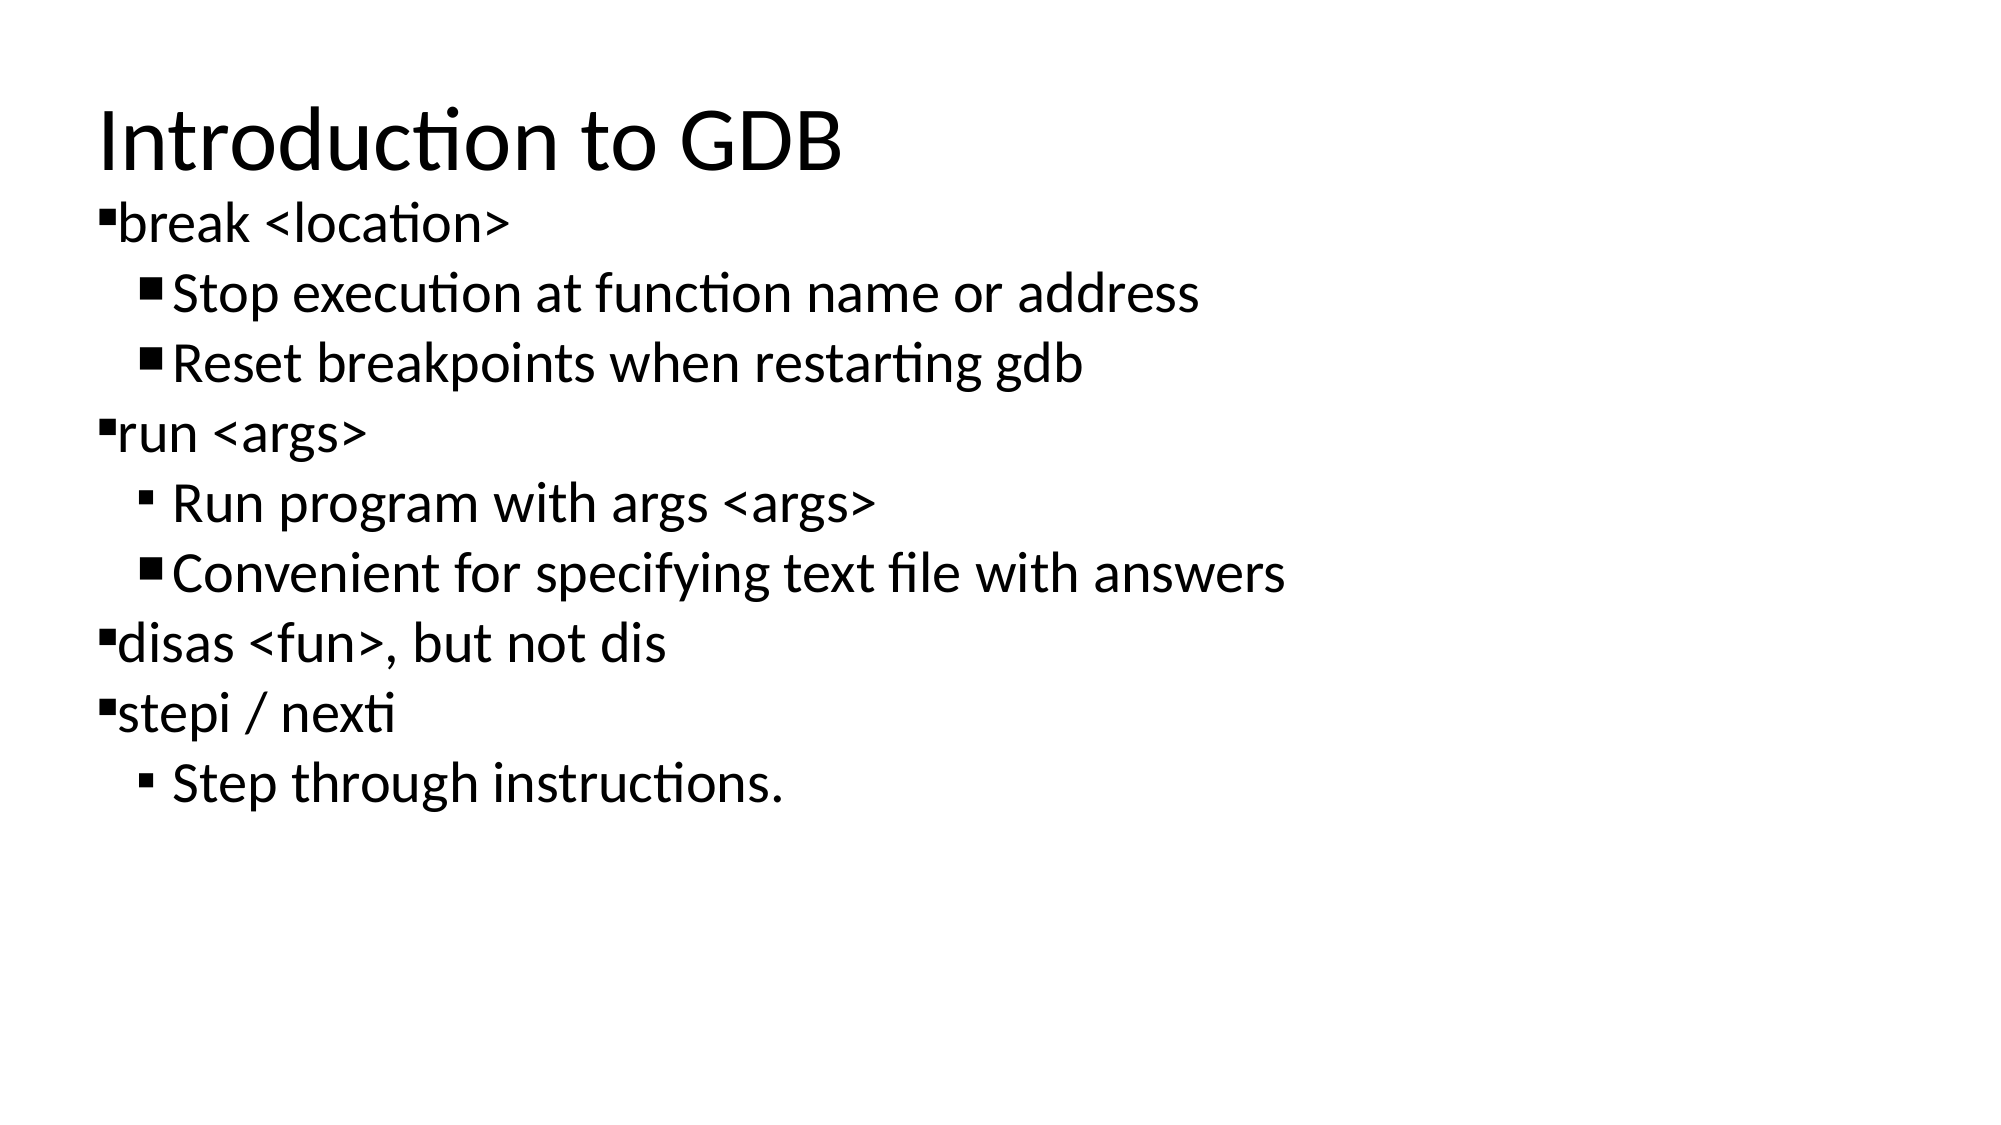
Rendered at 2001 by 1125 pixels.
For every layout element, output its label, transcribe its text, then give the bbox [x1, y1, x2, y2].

text_box Introduction to GDB [78, 20, 1739, 164]
text_box break <location> Stop execution at function name or address Reset breakpoints when restarting gdb run <args> Run program with args <args> Convenient for specifying text file with answers disas <fun>, but not dis stepi / nexti Step through instructions. [78, 164, 1939, 925]
